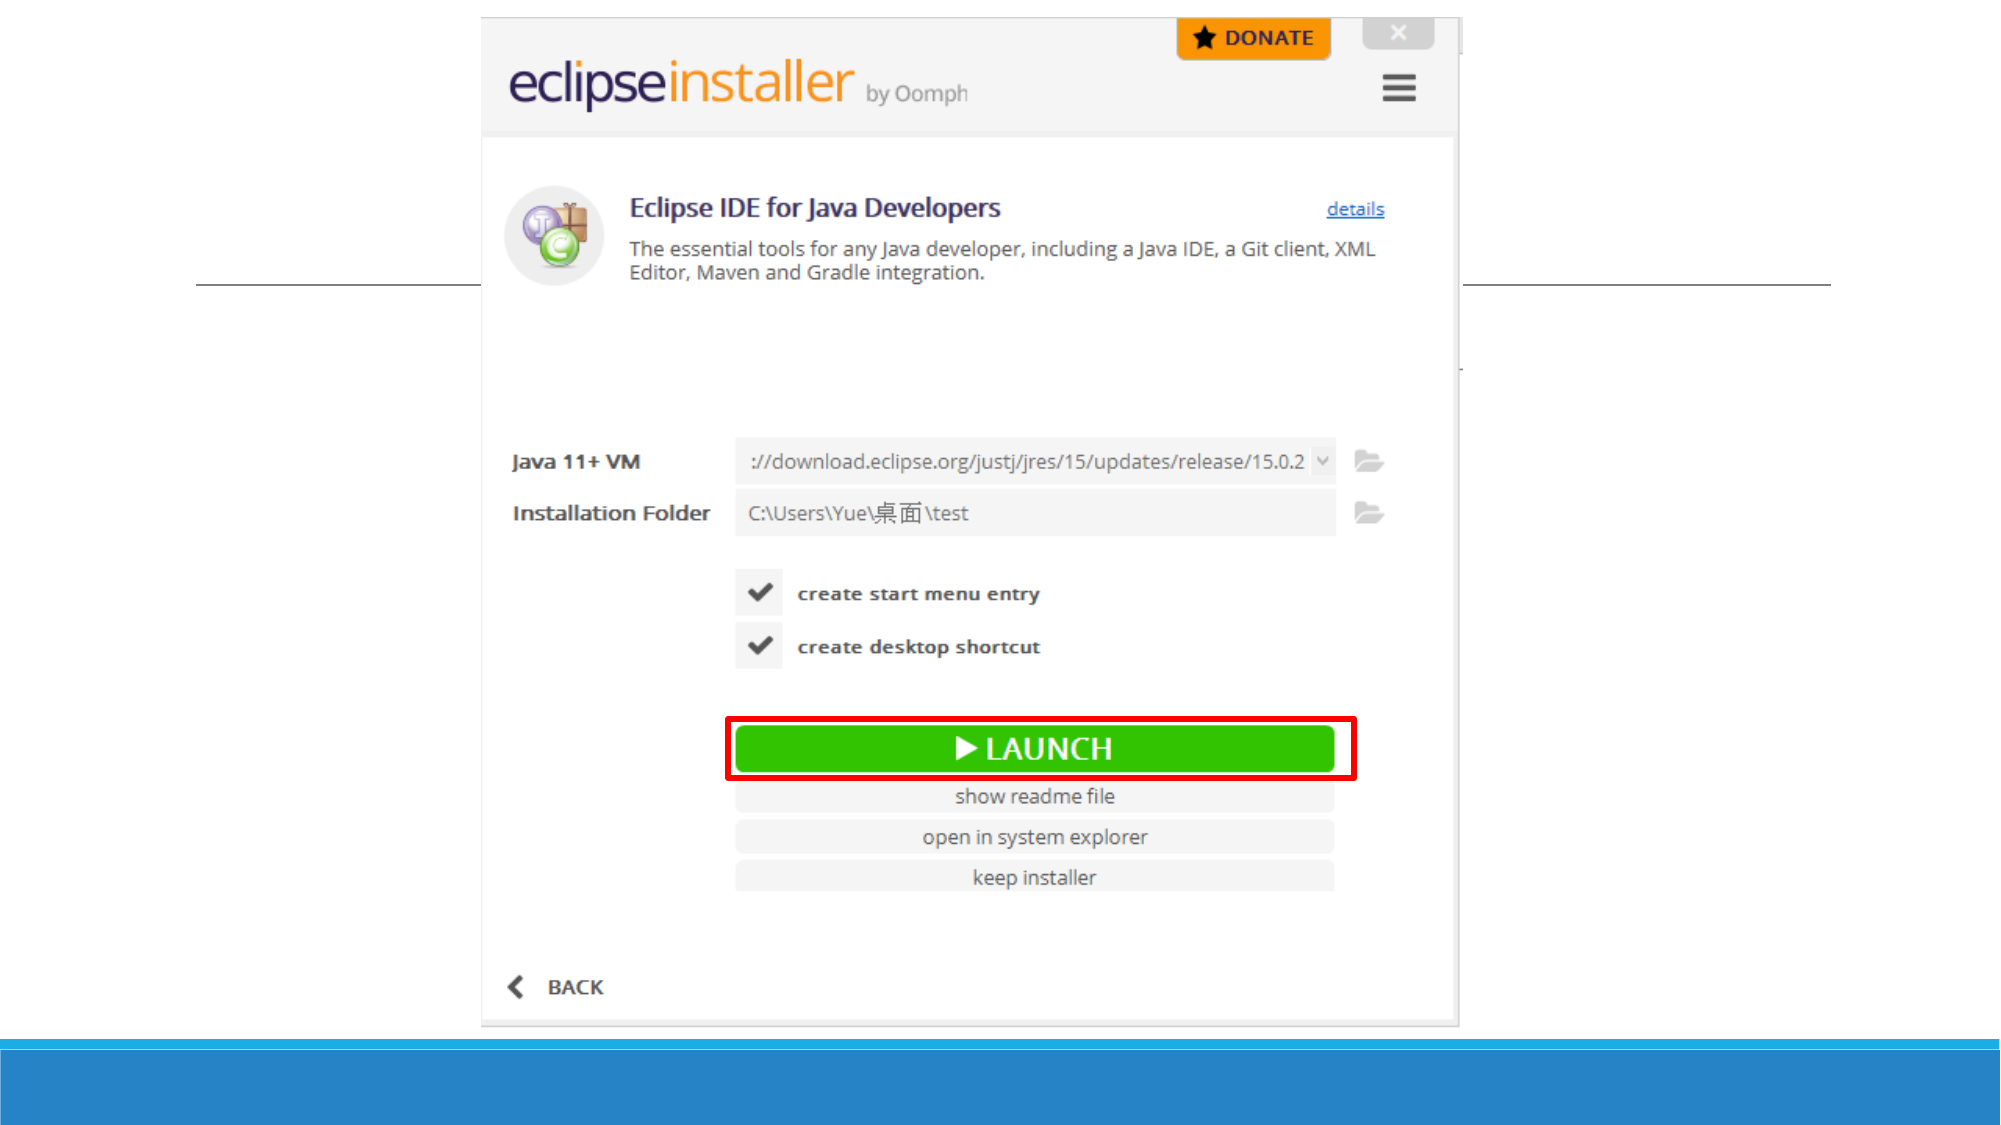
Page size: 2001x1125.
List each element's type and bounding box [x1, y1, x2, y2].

picture [480, 17, 1463, 1029]
